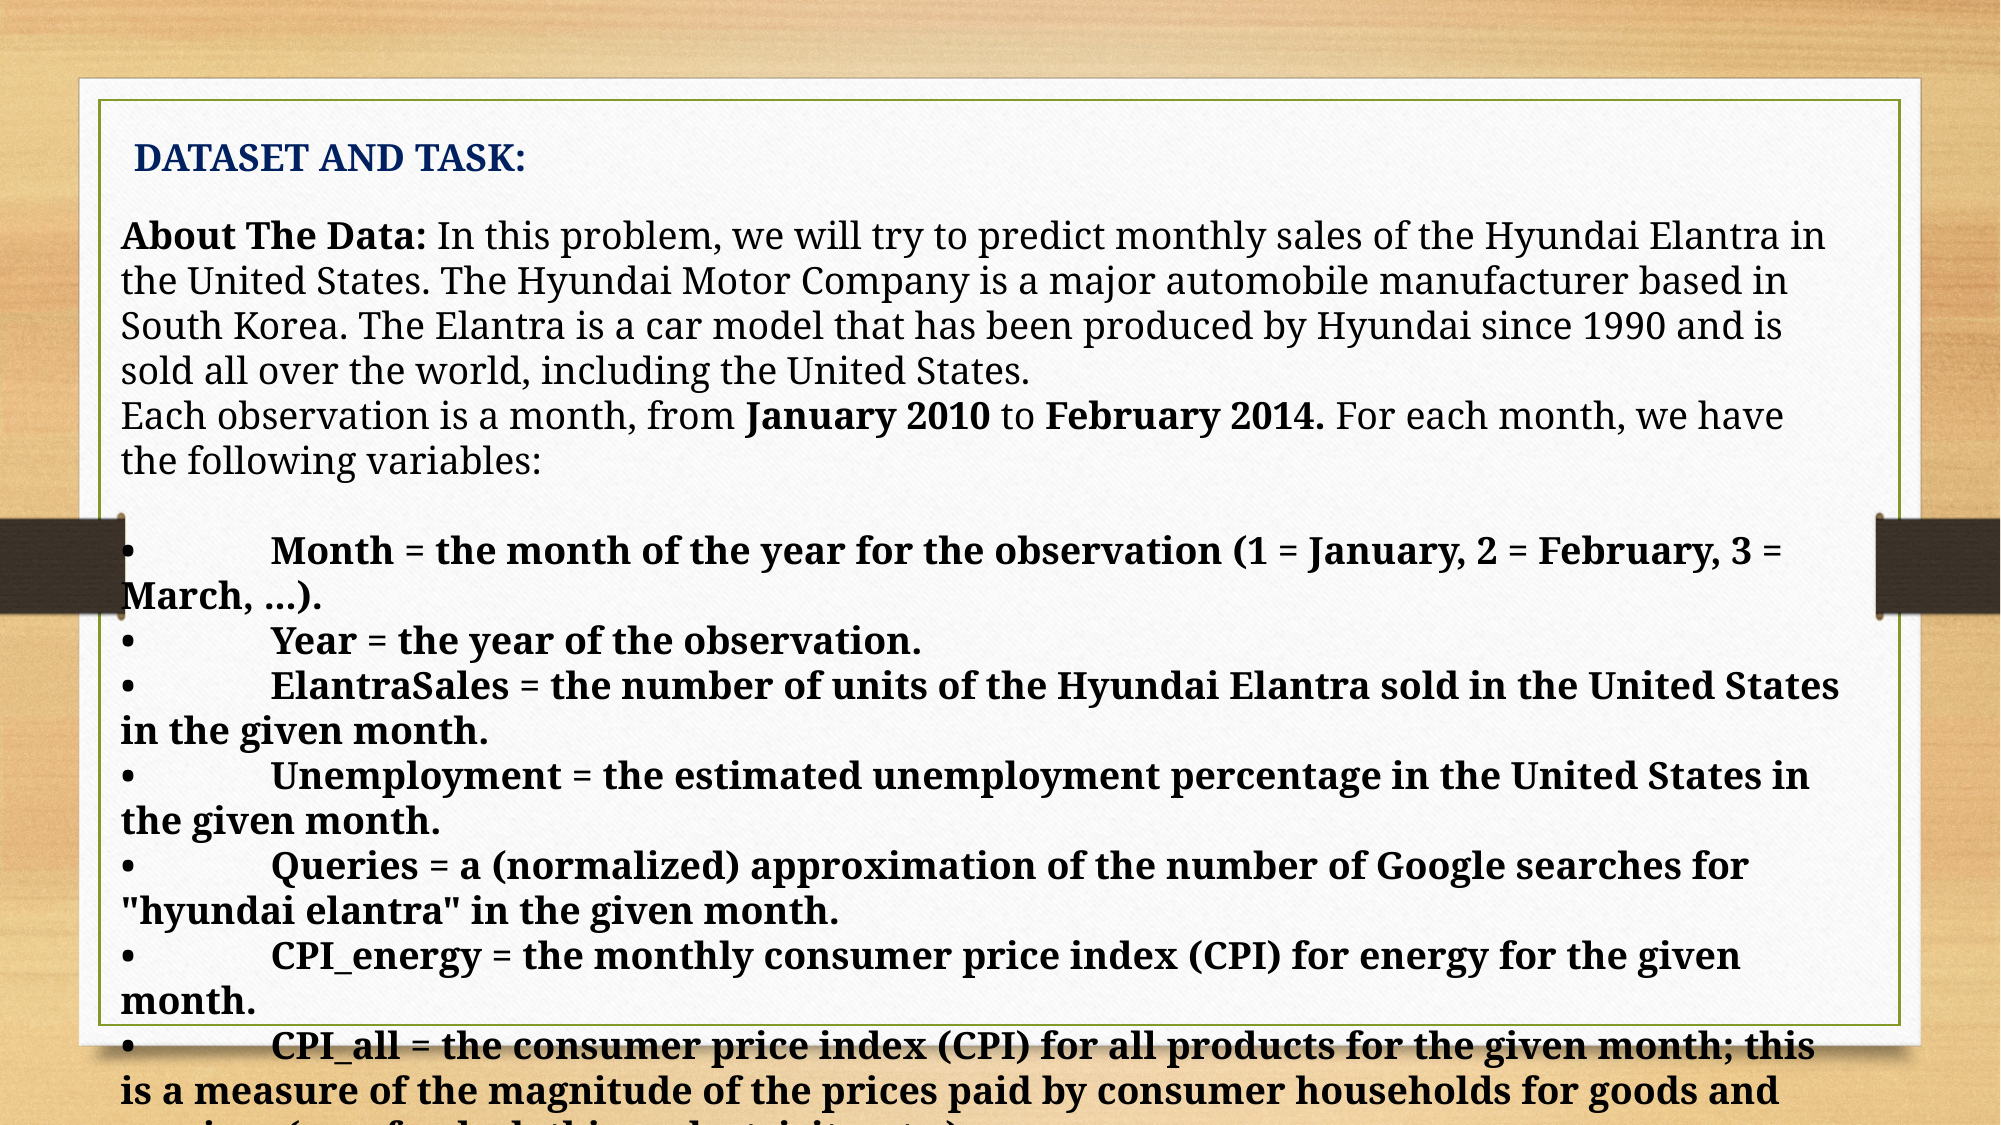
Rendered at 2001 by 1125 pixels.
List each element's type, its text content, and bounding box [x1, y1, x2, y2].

text_box About The Data: In this problem, we will try to predict monthly sales of the Hyundai Elantra in the United States. The Hyundai Motor Company is a major automobile manufacturer based in South Korea. The Elantra is a car model that has been produced by Hyundai since 1990 and is sold all over the world, including the United States. Each observation is a month, from January 2010 to February 2014. For each month, we have the following variables: • Month = the month of the year for the observation (1 = January, 2 = February, 3 = March, ...). • Year = the year of the observation. • ElantraSales = the number of units of the Hyundai Elantra sold in the United States in the given month. • Unemployment = the estimated unemployment percentage in the United States in the given month. • Queries = a (normalized) approximation of the number of Google searches for "hyundai elantra" in the given month. • CPI_energy = the monthly consumer price index (CPI) for energy for the given month. • CPI_all = the consumer price index (CPI) for all products for the given month; this is a measure of the magnitude of the prices paid by consumer households for goods and services (e.g., food, clothing, electricity, etc.). The dataset consist of 50 rows. [105, 204, 1865, 1125]
text_box DATASET AND TASK: [119, 126, 892, 187]
picture [0, 0, 2001, 1125]
